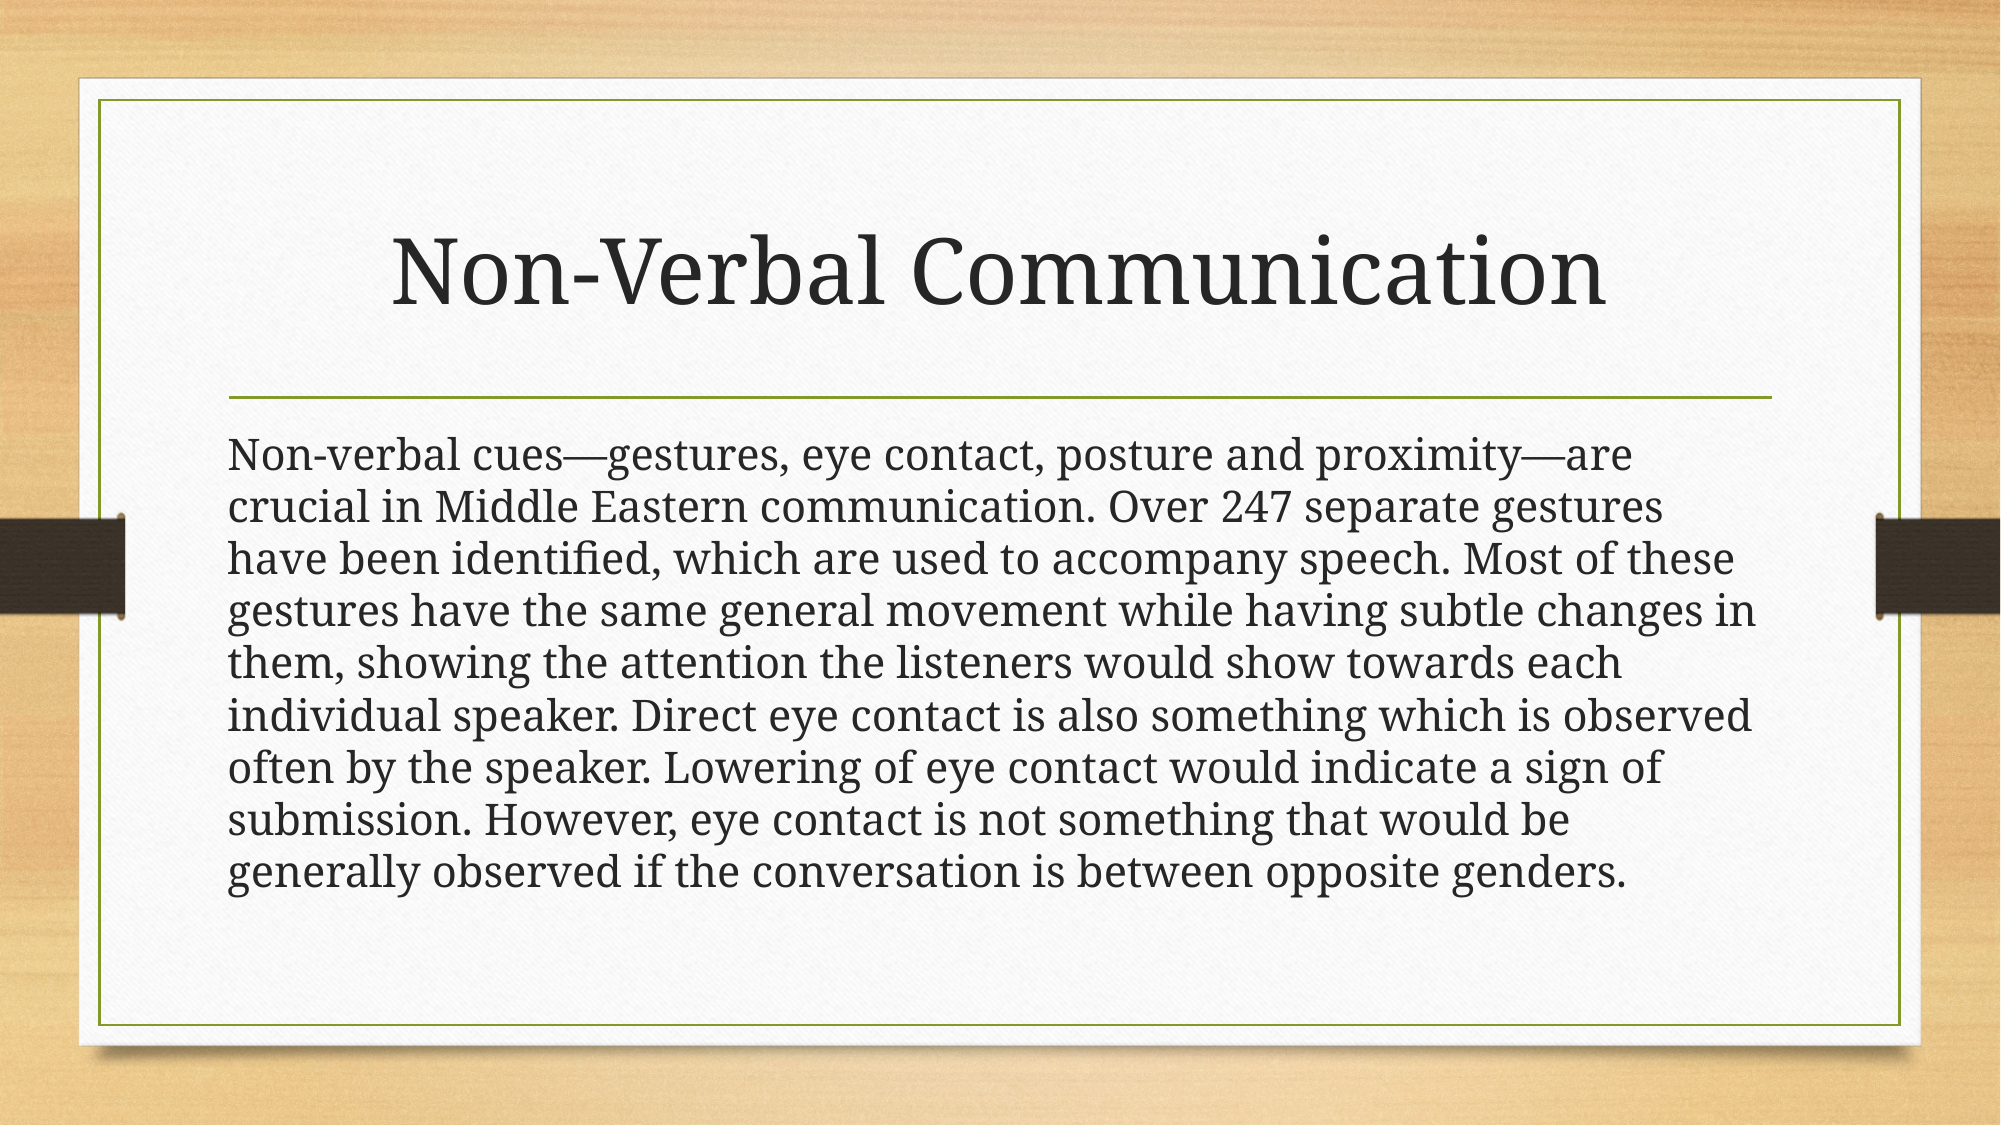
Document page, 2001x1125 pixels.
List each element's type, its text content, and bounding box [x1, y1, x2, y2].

picture [0, 0, 2001, 1125]
title Non-Verbal Communication [212, 161, 1788, 375]
list Non-verbal cues—gestures, eye contact, posture and proximity—are crucial in Middle Eastern communication. Over 247 separate gestures have been identified, which are used to accompany speech. Most of these gestures have the same general movement while having subtle changes in them, showing the attention the listeners would show towards each individual speaker. Direct eye contact is also something which is observed often by the speaker. Lowering of eye contact would indicate a sign of submission. However, eye contact is not something that would be generally observed if the conversation is between opposite genders. [212, 419, 1788, 964]
